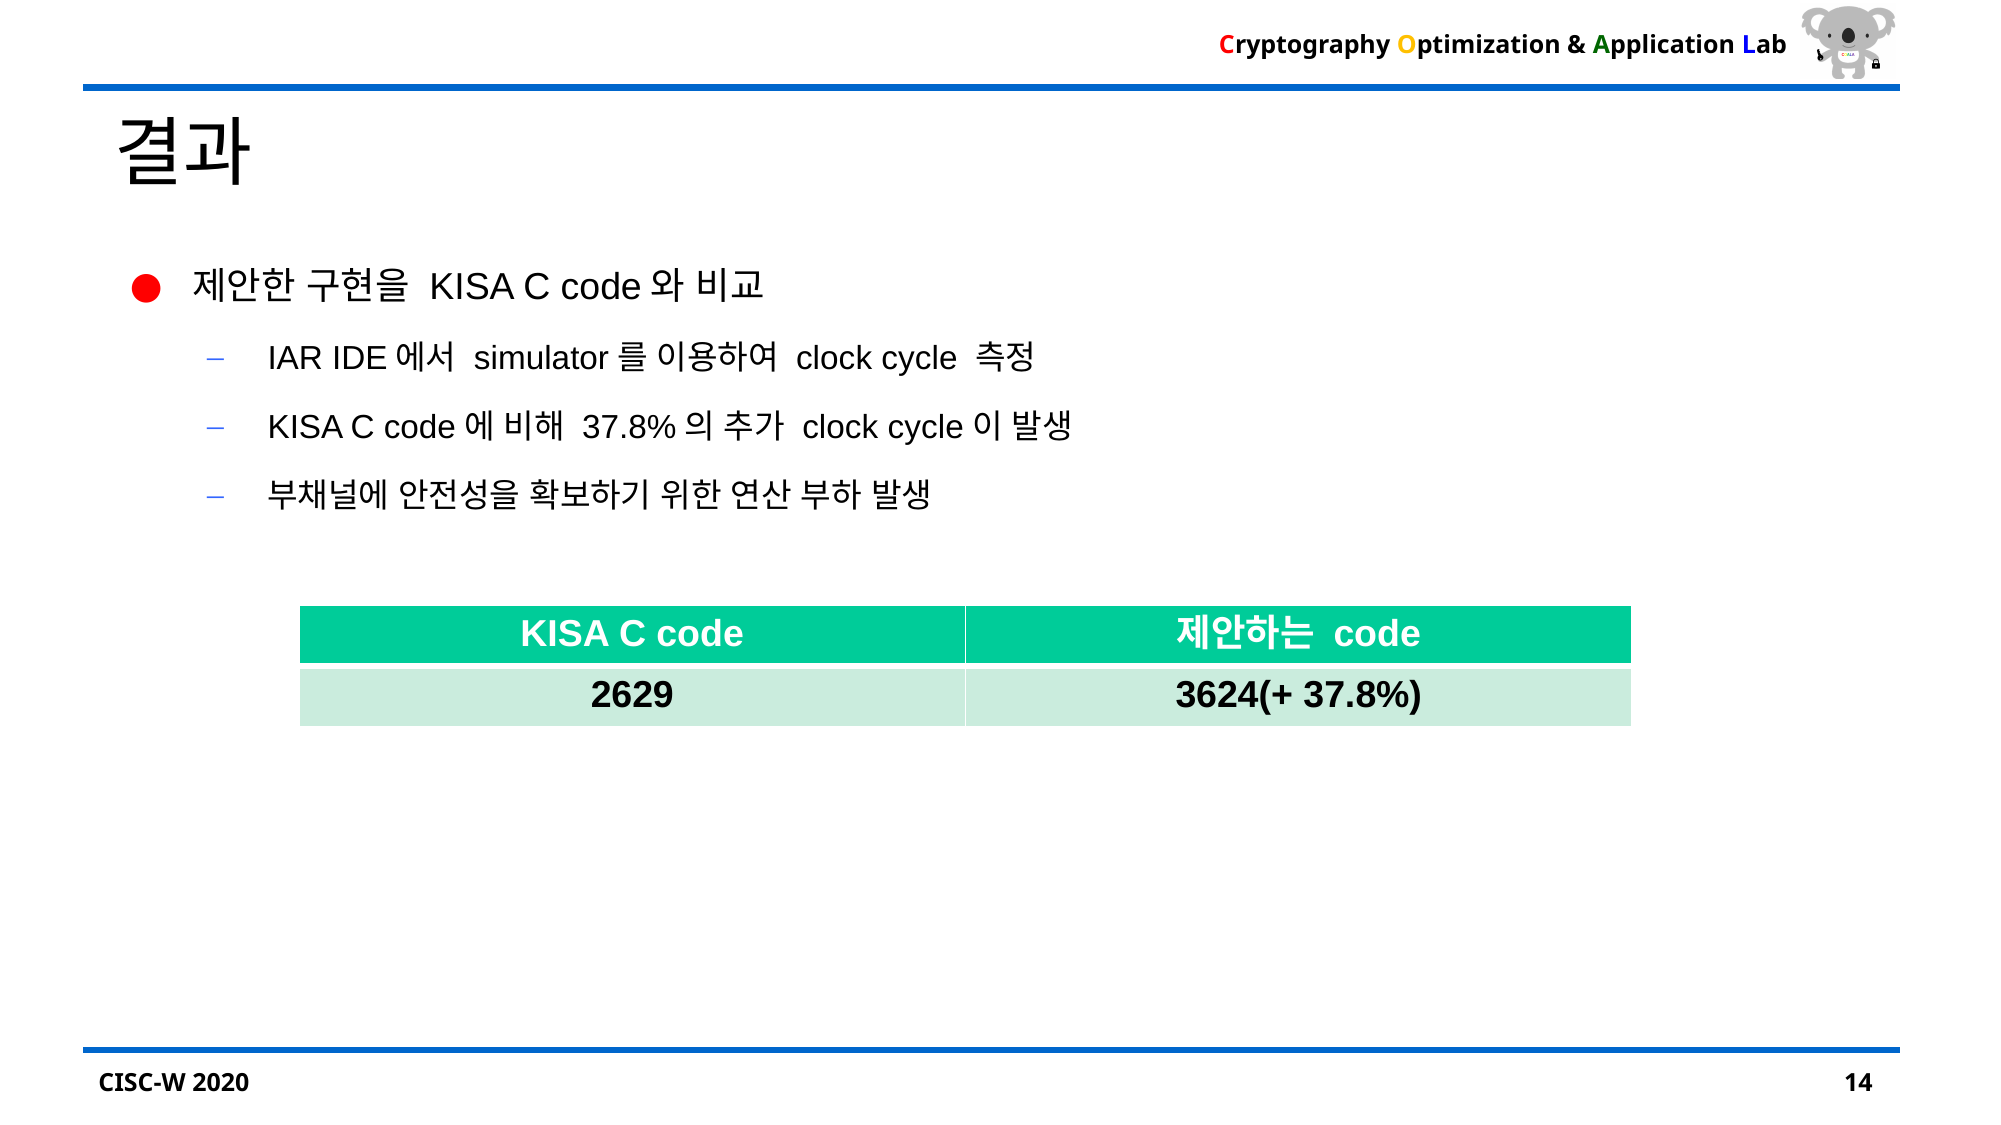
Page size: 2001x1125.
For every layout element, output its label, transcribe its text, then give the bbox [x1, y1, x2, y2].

title 결과 [99, 90, 2000, 209]
table_header 제안하는 code [966, 606, 1631, 663]
text_box 제안한 구현을 KISA C code와 비교 IAR IDE에서 simulator를 이용하여 clock cycle 측정 KISA C code에 비해 37.8%의 추가 clock cycle이 발생 부채널에 안전성을 확보하기 위한 연산 부하 발생 [102, 231, 1969, 1017]
table_cell 3624(+ 37.8%) [966, 669, 1631, 726]
table_header KISA C code [300, 606, 965, 663]
table_cell 2629 [300, 669, 965, 726]
picture [1800, 3, 1896, 79]
